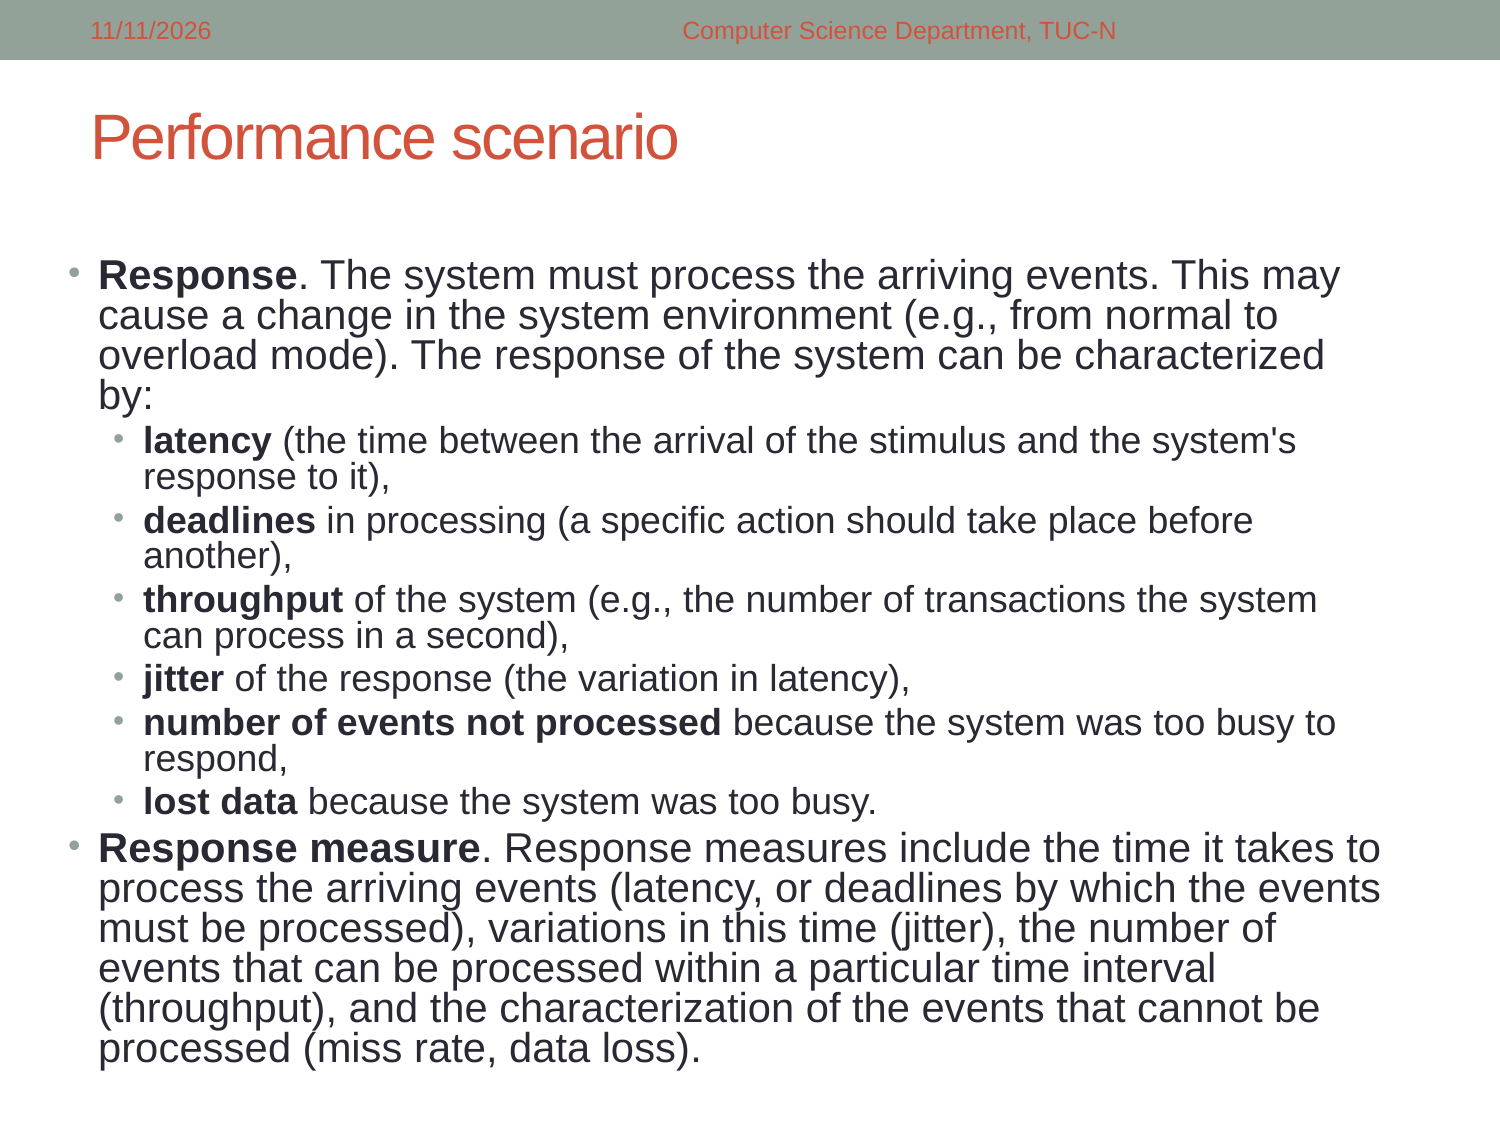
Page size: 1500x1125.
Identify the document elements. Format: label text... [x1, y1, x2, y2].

list Response. The system must process the arriving events. This may cause a change in the system environment (e.g., from normal to overload mode). The response of the system can be characterized by: latency (the time between the arrival of the stimulus and the system's response to it), deadlines in processing (a specific action should take place before another), throughput of the system (e.g., the number of transactions the system can process in a second), jitter of the response (the variation in latency), number of events not processed because the system was too busy to respond, lost data because the system was too busy. Response measure. Response measures include the time it takes to process the arriving events (latency, or deadlines by which the events must be processed), variations in this time (jitter), the number of events that can be processed within a particular time interval (throughput), and the characterization of the events that cannot be processed (miss rate, data loss). [53, 249, 1404, 1094]
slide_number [75, 3, 550, 57]
footer Computer Science Department, TUC-N [562, 3, 1238, 57]
title Performance scenario [75, 87, 1425, 250]
